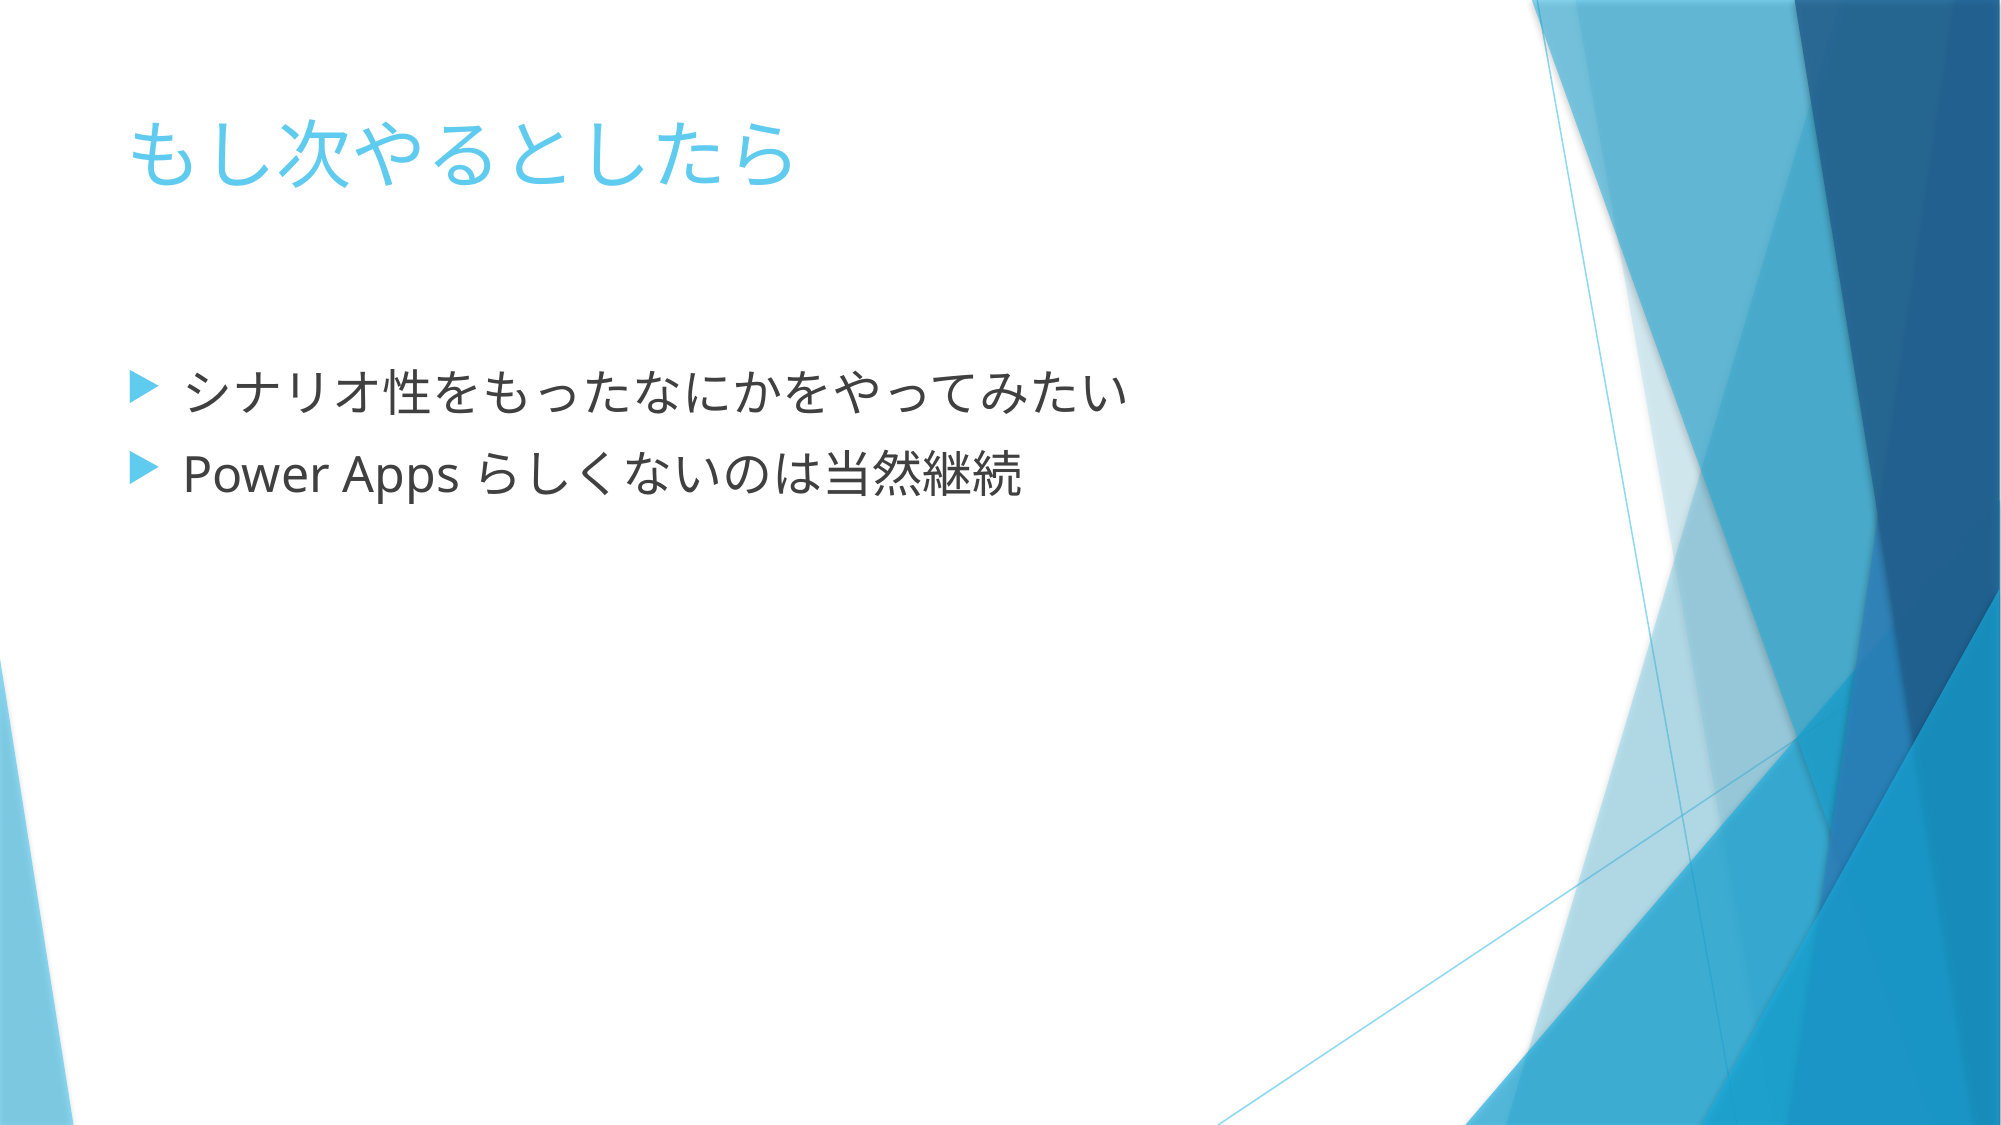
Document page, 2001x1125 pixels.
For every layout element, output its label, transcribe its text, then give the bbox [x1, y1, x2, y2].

list シナリオ性をもったなにかをやってみたい Power Appsらしくないのは当然継続 [111, 354, 1522, 992]
title もし次やるとしたら [111, 99, 1522, 317]
